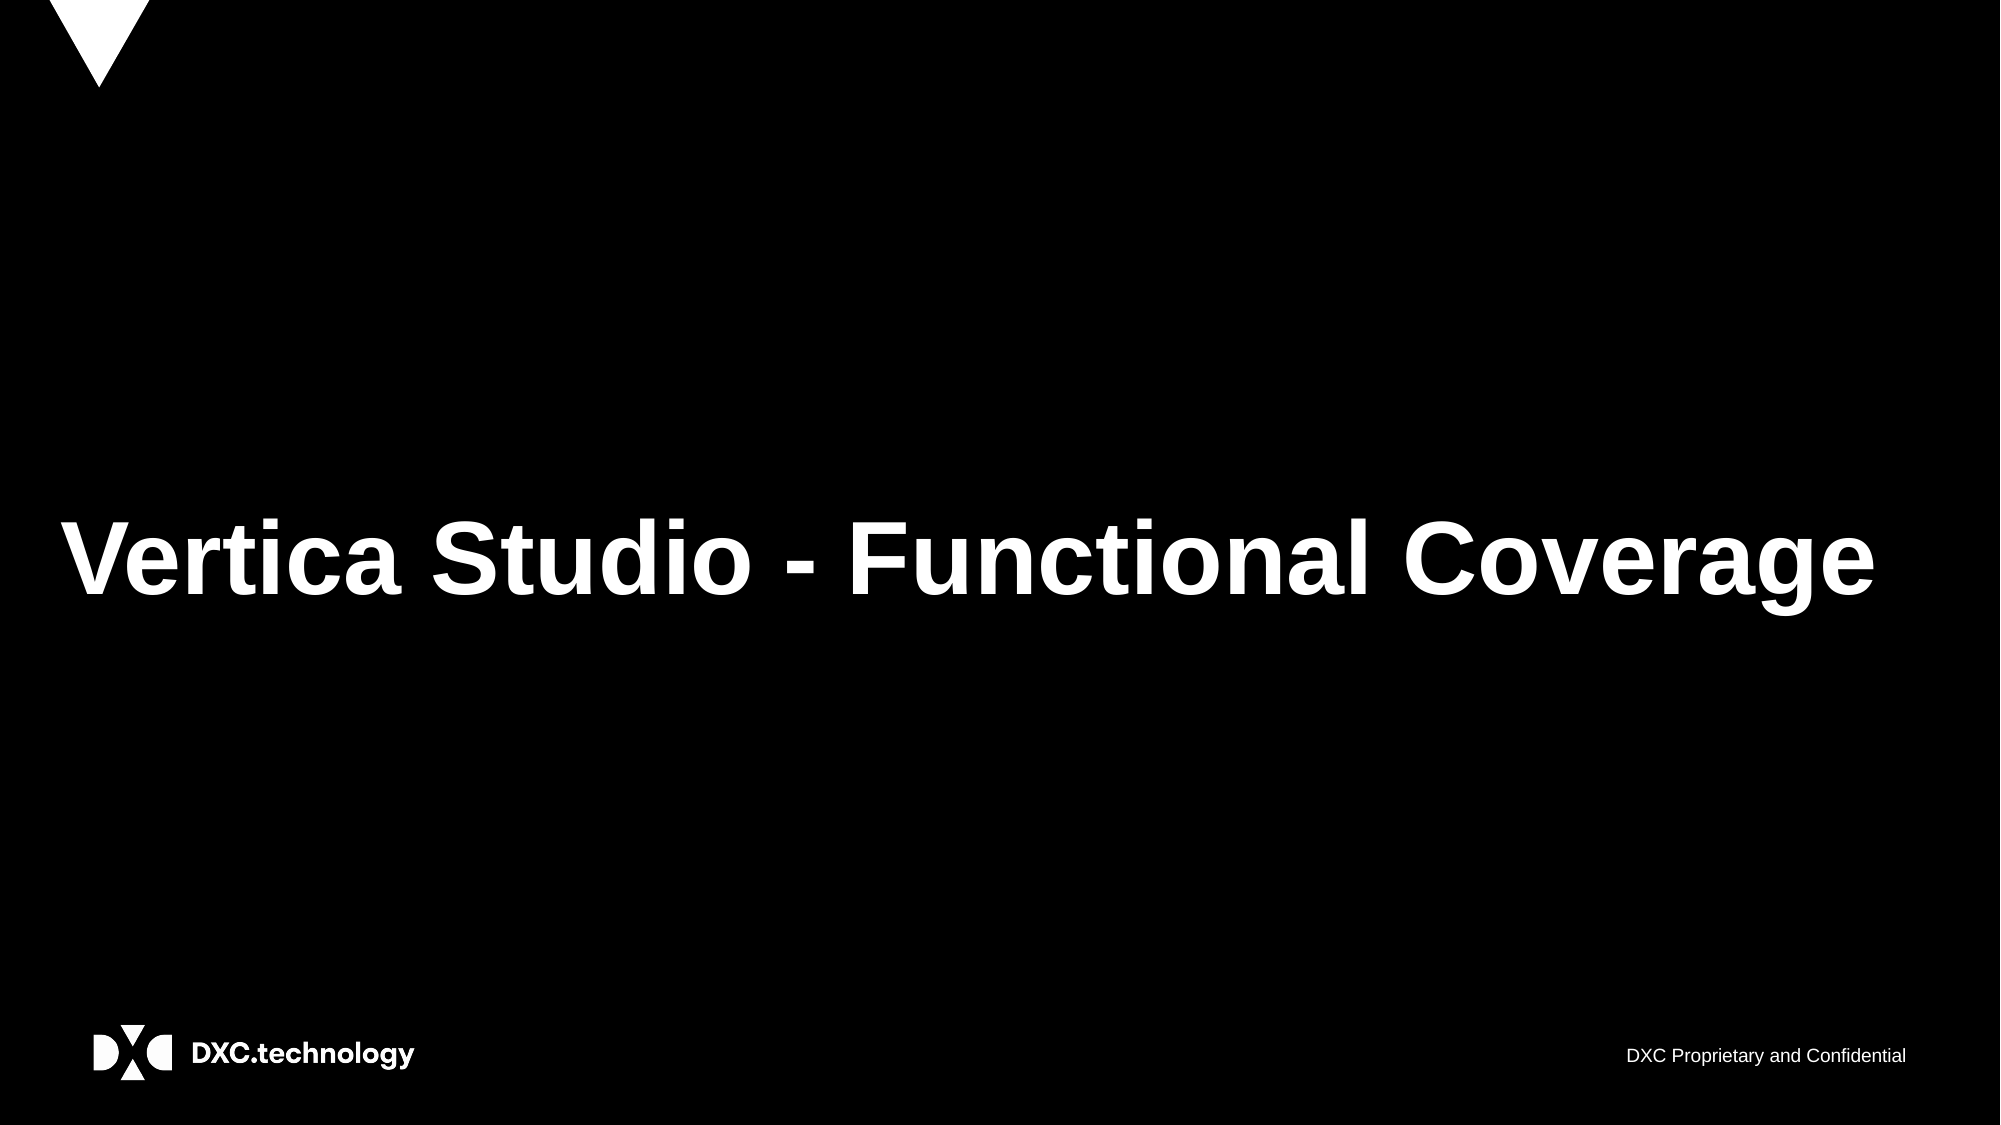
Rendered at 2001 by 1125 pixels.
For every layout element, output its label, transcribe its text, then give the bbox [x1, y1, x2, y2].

text_box Vertica Studio - Functional Coverage [0, 0, 2000, 1125]
